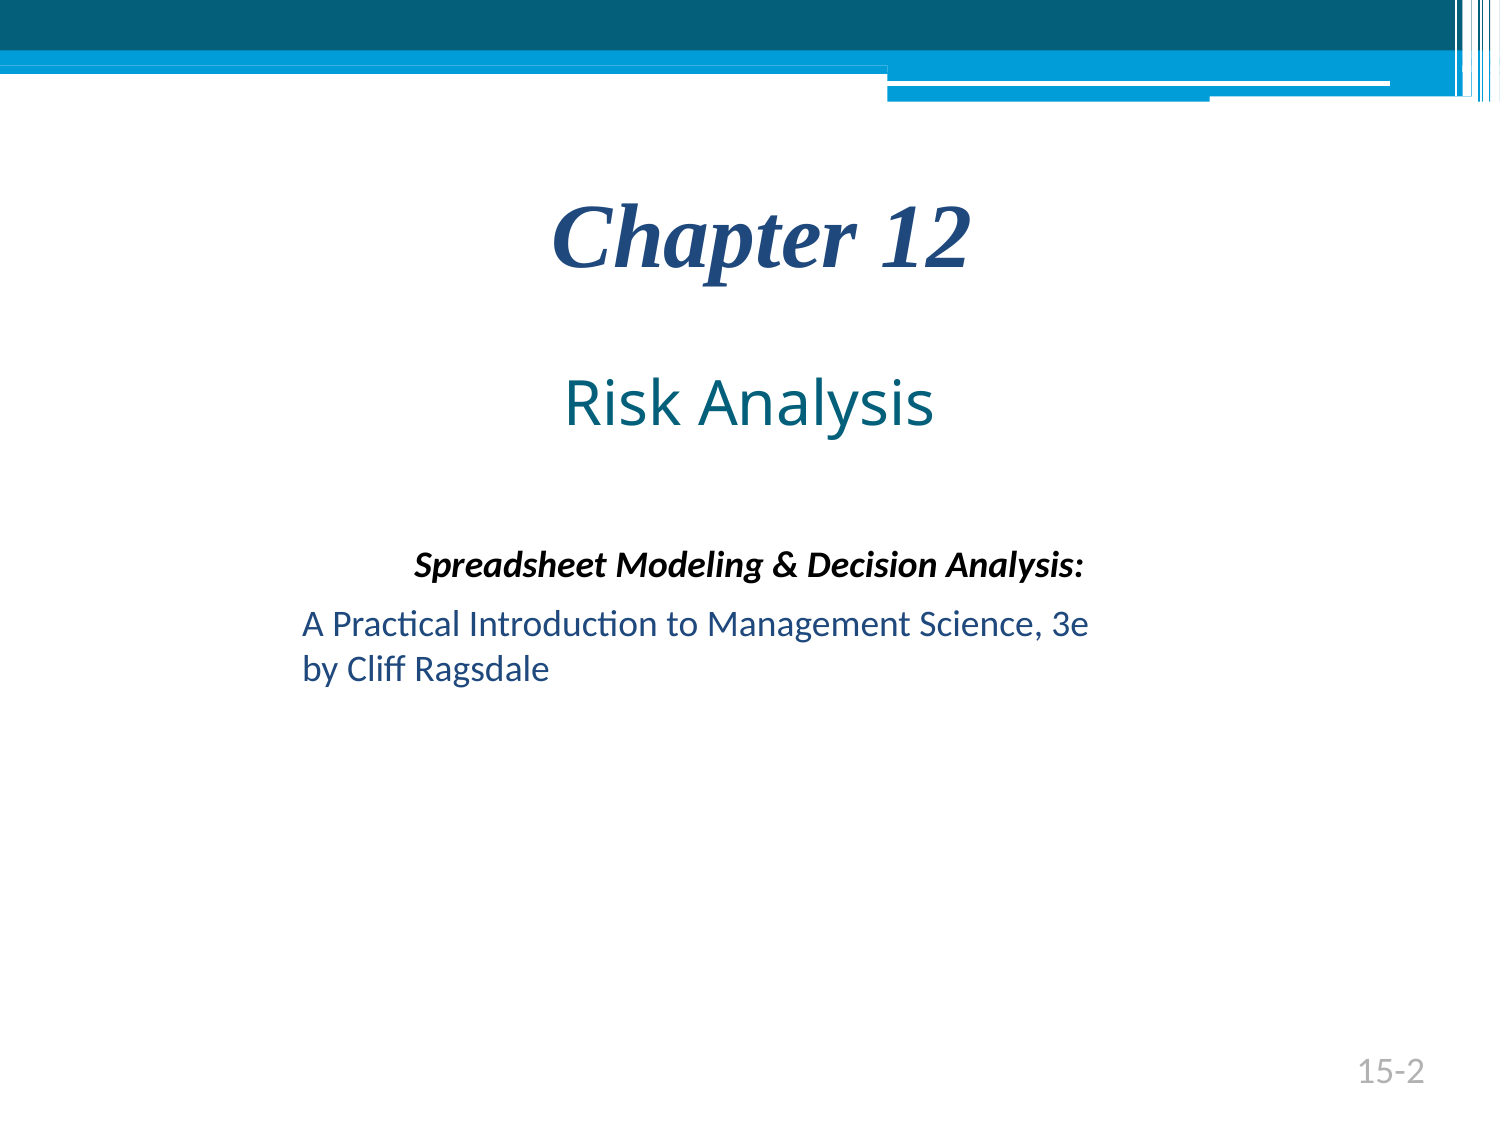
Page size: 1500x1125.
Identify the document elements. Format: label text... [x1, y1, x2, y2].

text_box Spreadsheet Modeling & Decision Analysis: [399, 532, 1101, 591]
title Risk Analysis [112, 362, 1388, 439]
text_box Chapter 12 [124, 37, 1400, 425]
slide_number 15-2 [1080, 1046, 1425, 1092]
text_box A Practical Introduction to Management Science, 3e by Cliff Ragsdale [287, 591, 1338, 880]
